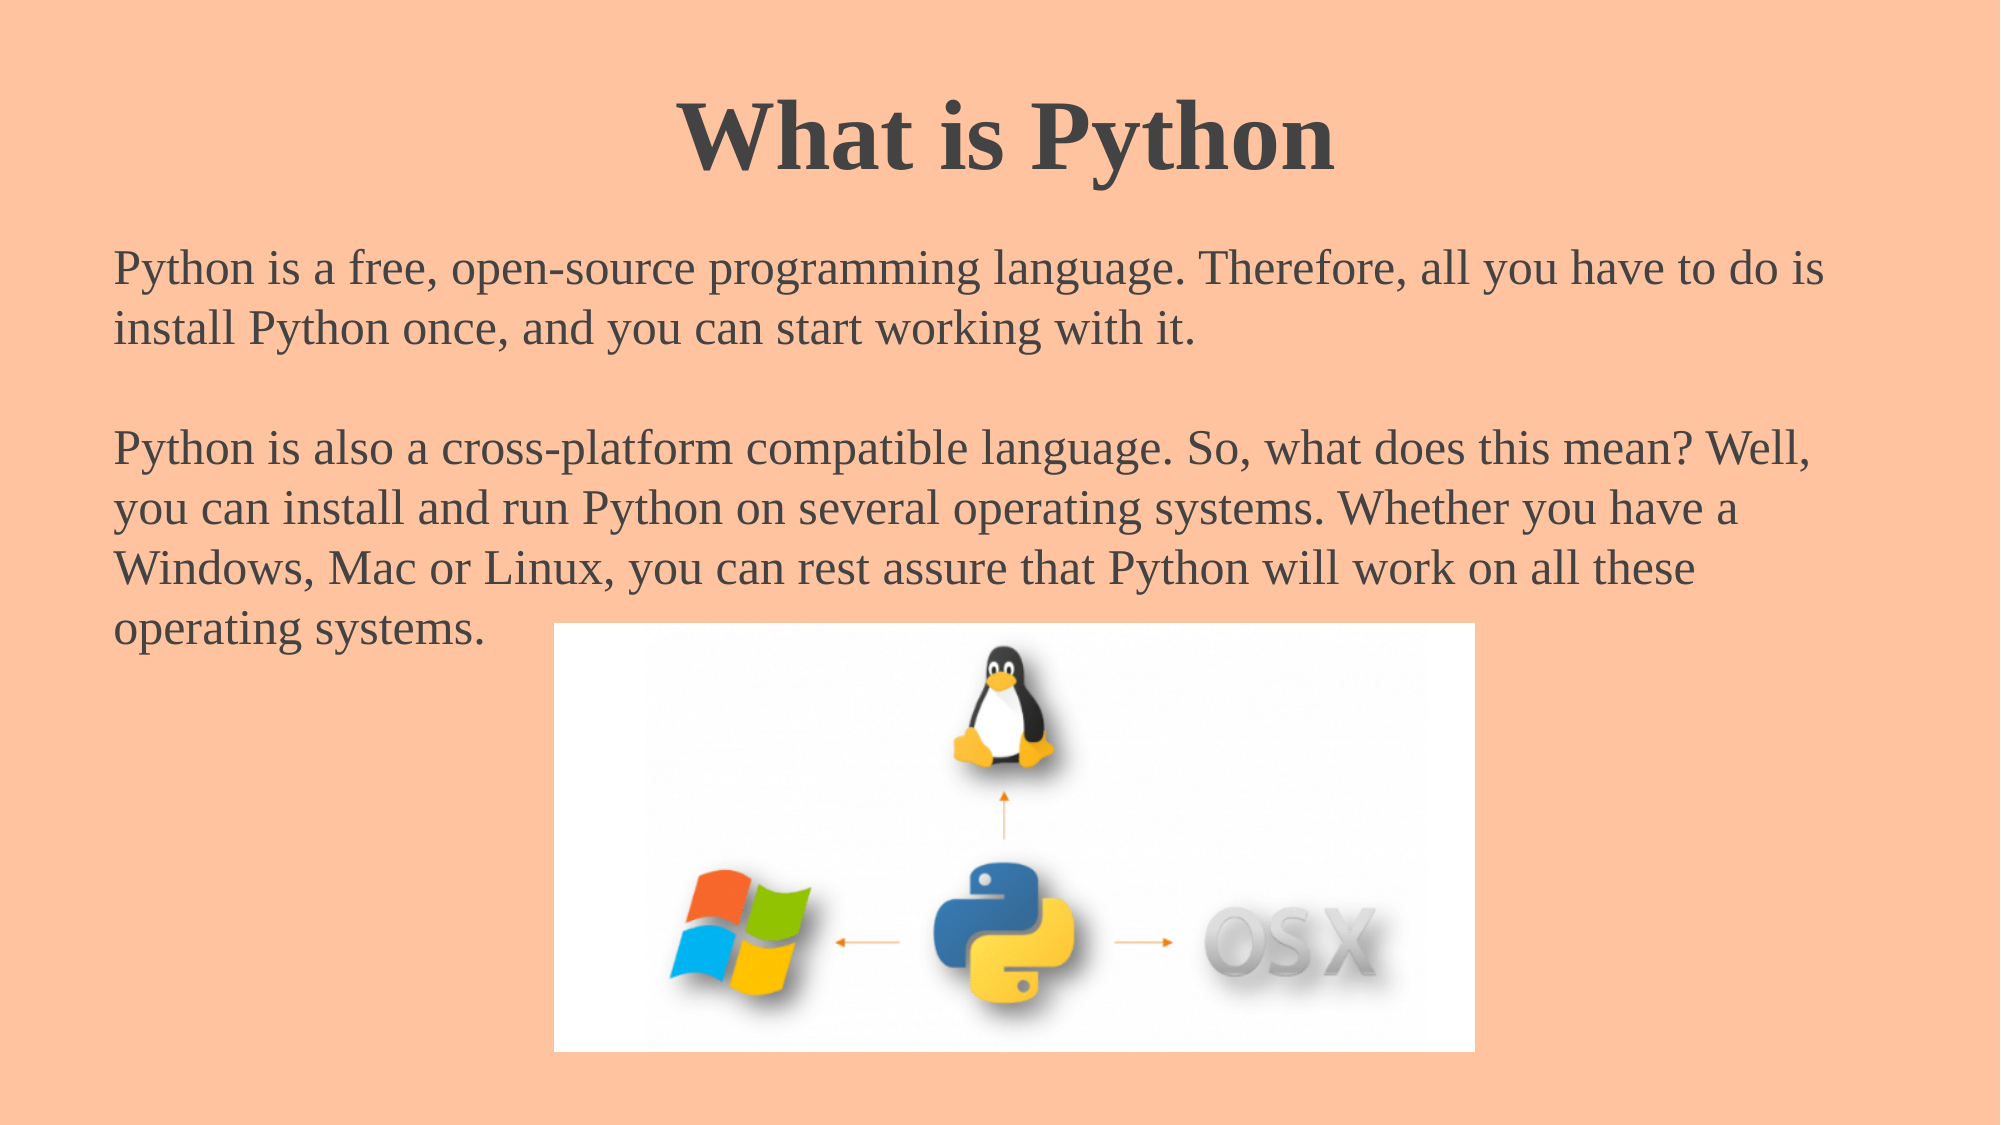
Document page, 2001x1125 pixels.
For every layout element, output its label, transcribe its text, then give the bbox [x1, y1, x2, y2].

picture [554, 623, 1475, 1052]
text_box What is Python Python is a free, open-source programming language. Therefore, all you have to do is install Python once, and you can start working with it. Python is also a cross-platform compatible language. So, what does this mean? Well, you can install and run Python on several operating systems. Whether you have a Windows, Mac or Linux, you can rest assure that Python will work on all these operating systems. [98, 62, 1913, 707]
